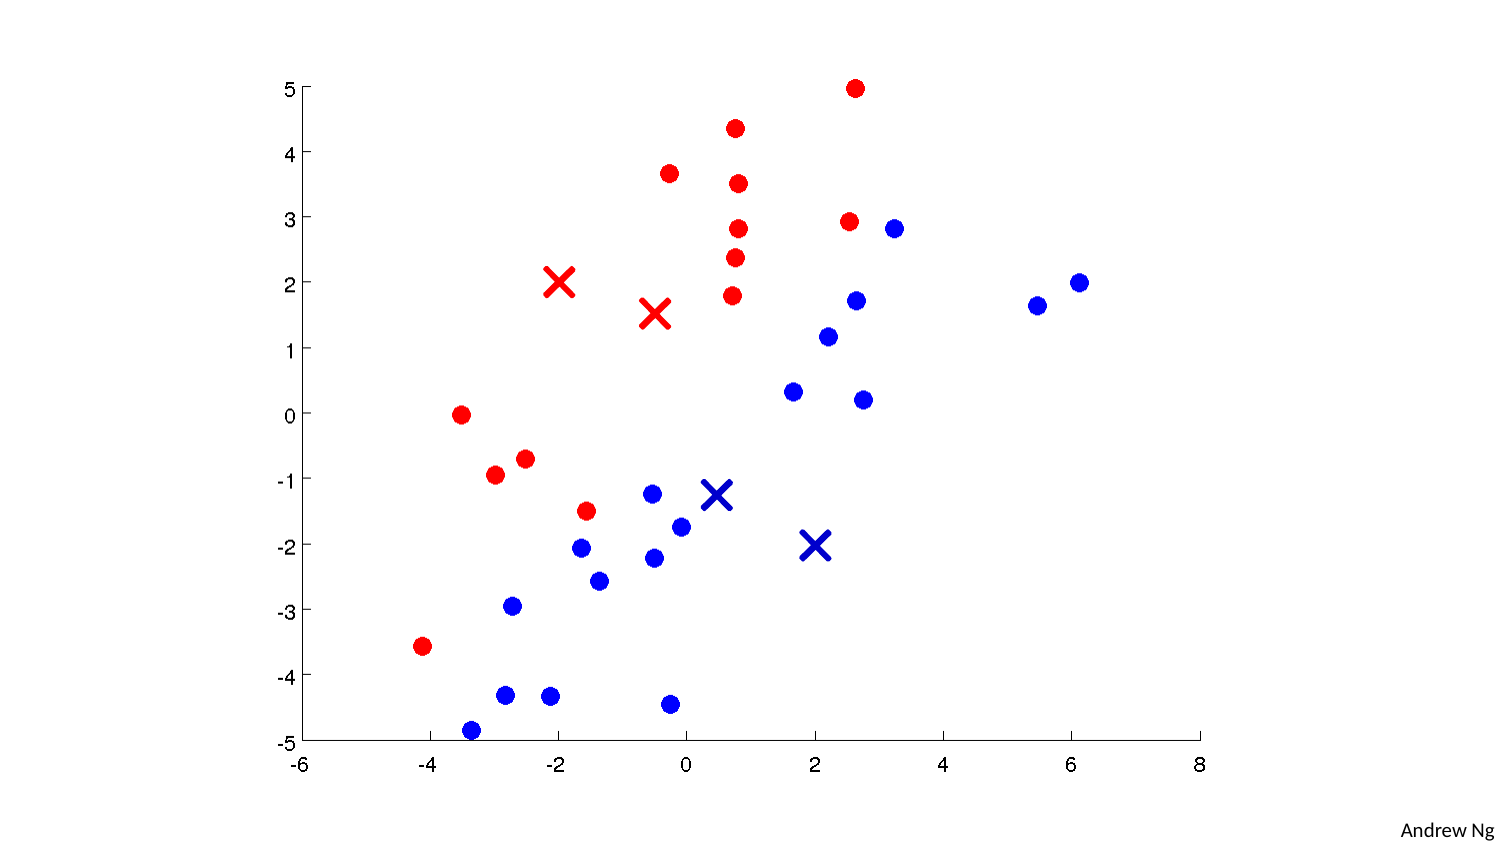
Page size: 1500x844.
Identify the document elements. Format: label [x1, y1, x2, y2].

picture [274, 71, 1211, 772]
